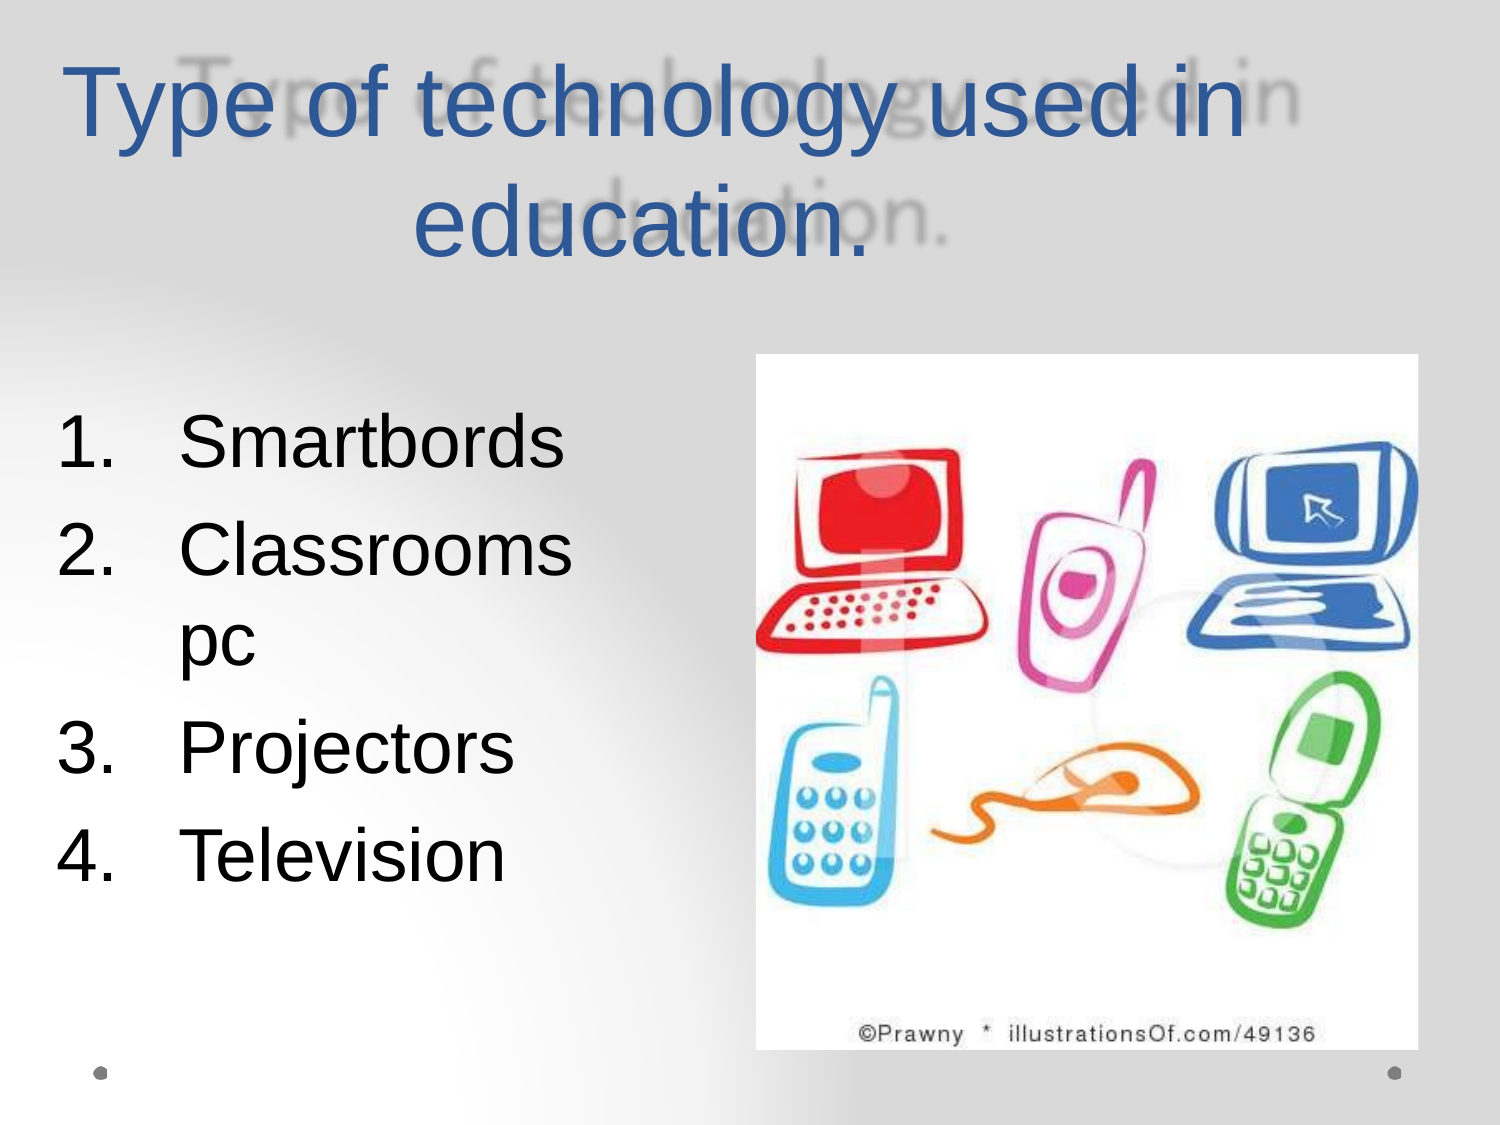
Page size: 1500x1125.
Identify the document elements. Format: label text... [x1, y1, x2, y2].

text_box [106, 0, 1403, 332]
picture [0, 0, 1500, 1125]
text_box Type of technology used in education. [58, 35, 101, 307]
text_box Smartbords Classrooms pc Projectors Television [54, 372, 641, 897]
text_box [755, 354, 1419, 1050]
